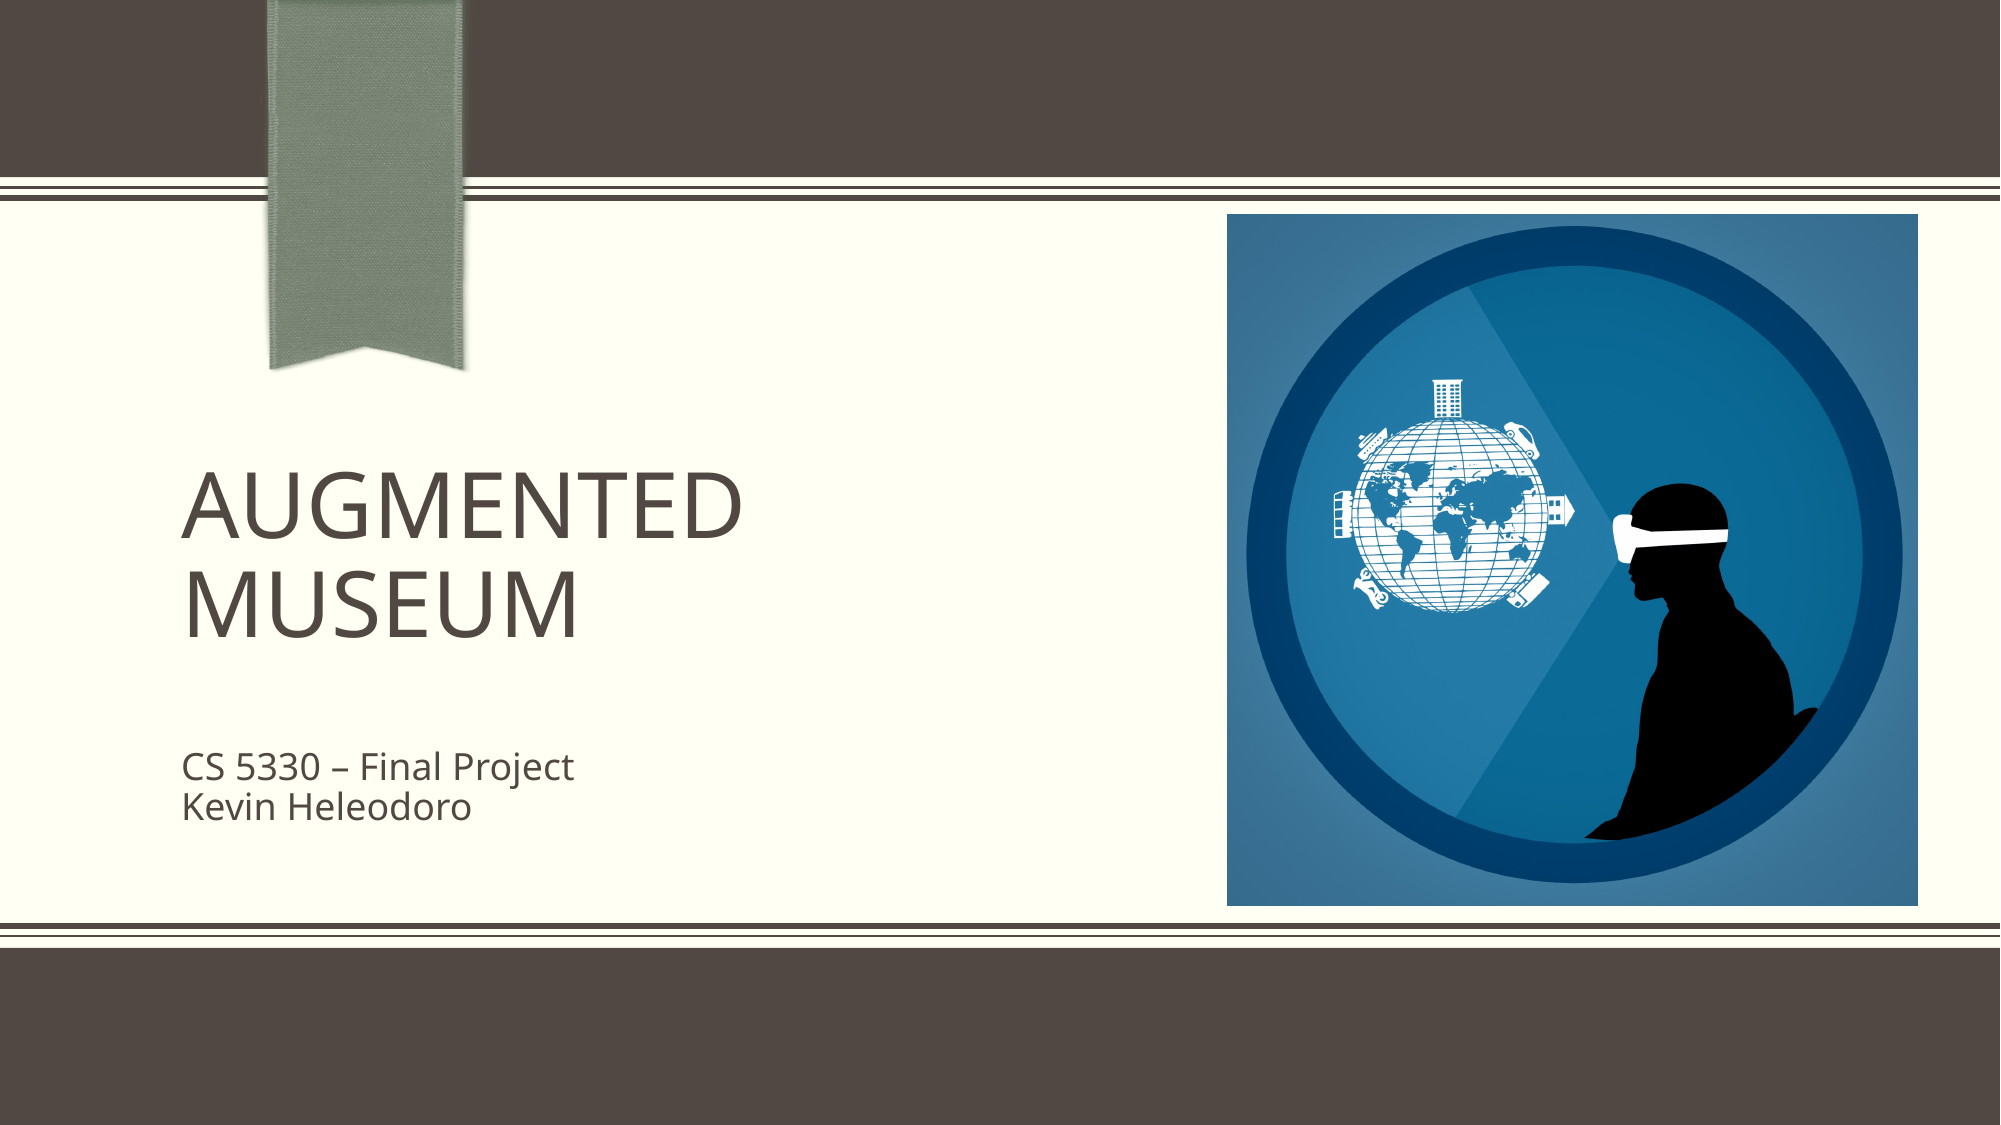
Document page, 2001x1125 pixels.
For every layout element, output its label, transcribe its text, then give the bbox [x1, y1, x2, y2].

subtitle CS 5330 – Final Project Kevin Heleodoro [181, 740, 1122, 897]
title Augmented museum [181, 376, 1122, 740]
picture [1227, 214, 1918, 906]
